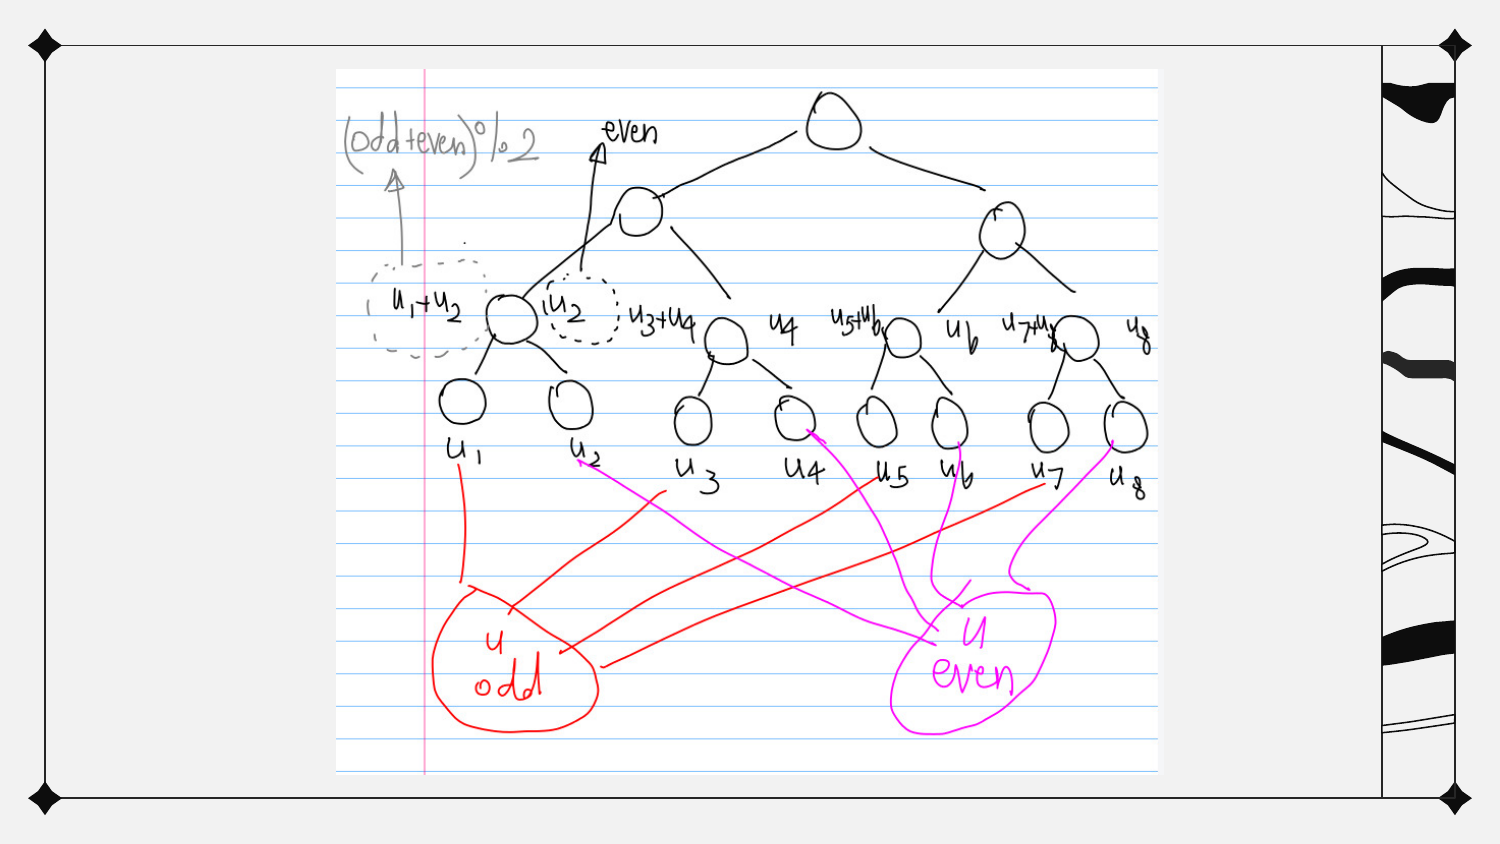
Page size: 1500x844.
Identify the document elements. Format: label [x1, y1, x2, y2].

picture [336, 68, 1164, 775]
